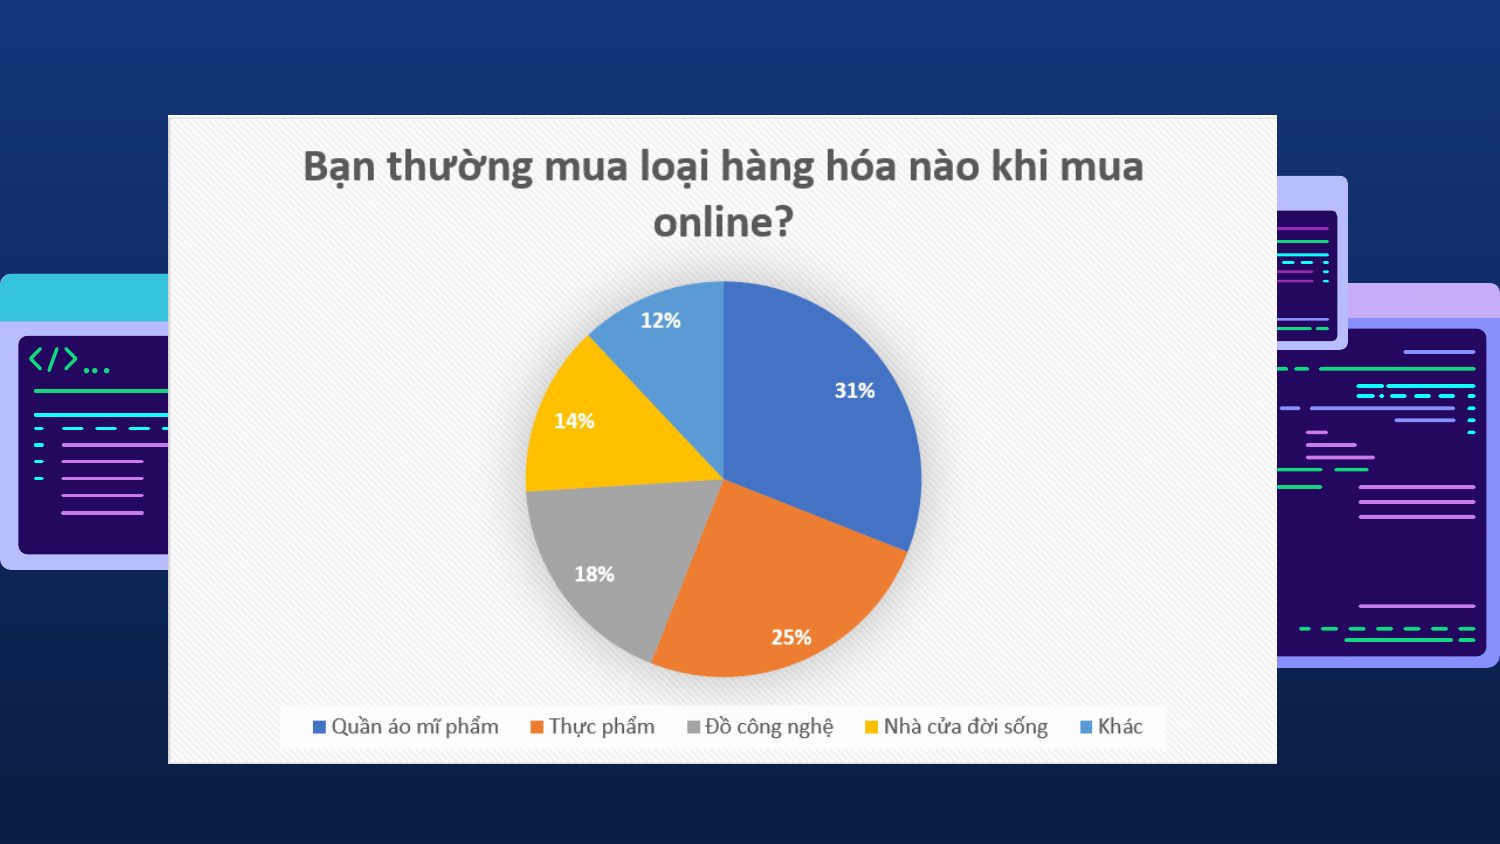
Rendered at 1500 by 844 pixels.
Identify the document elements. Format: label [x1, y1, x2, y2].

picture [167, 114, 1277, 765]
